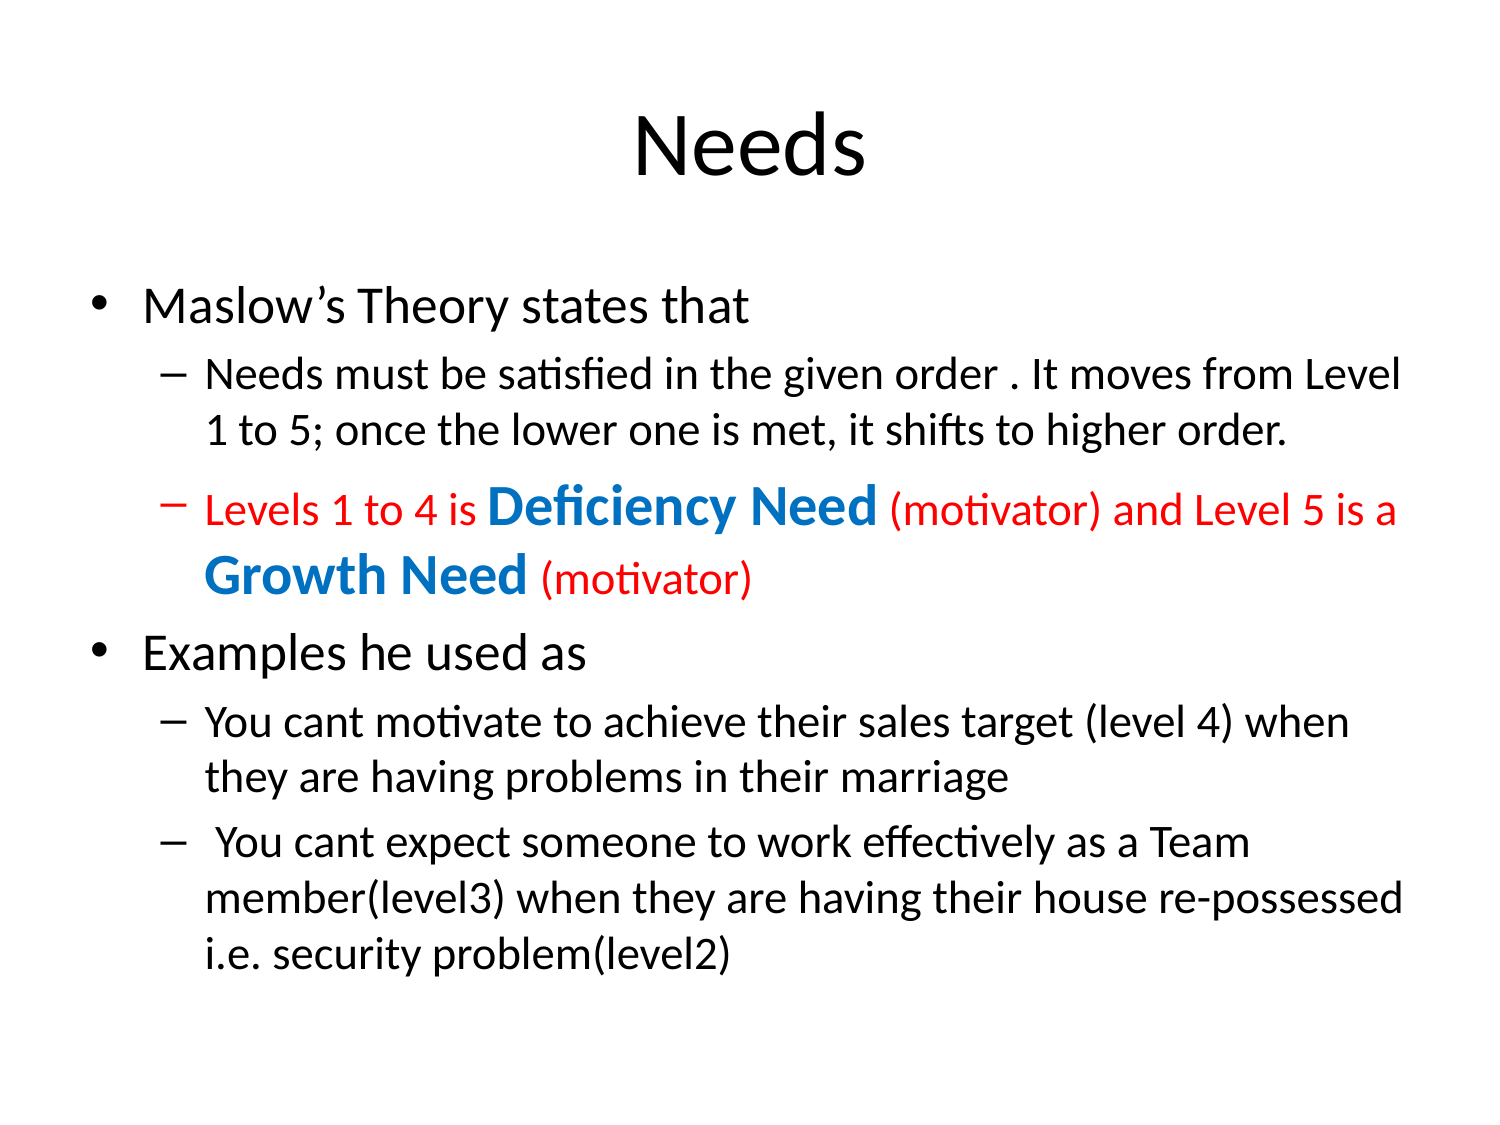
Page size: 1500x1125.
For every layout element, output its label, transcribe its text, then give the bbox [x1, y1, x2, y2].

title Needs [75, 45, 1425, 233]
list Maslow’s Theory states that Needs must be satisfied in the given order . It moves from Level 1 to 5; once the lower one is met, it shifts to higher order. Levels 1 to 4 is Deficiency Need (motivator) and Level 5 is a Growth Need (motivator) Examples he used as You cant motivate to achieve their sales target (level 4) when they are having problems in their marriage You cant expect someone to work effectively as a Team member(level3) when they are having their house re-possessed i.e. security problem(level2) [75, 262, 1425, 1005]
